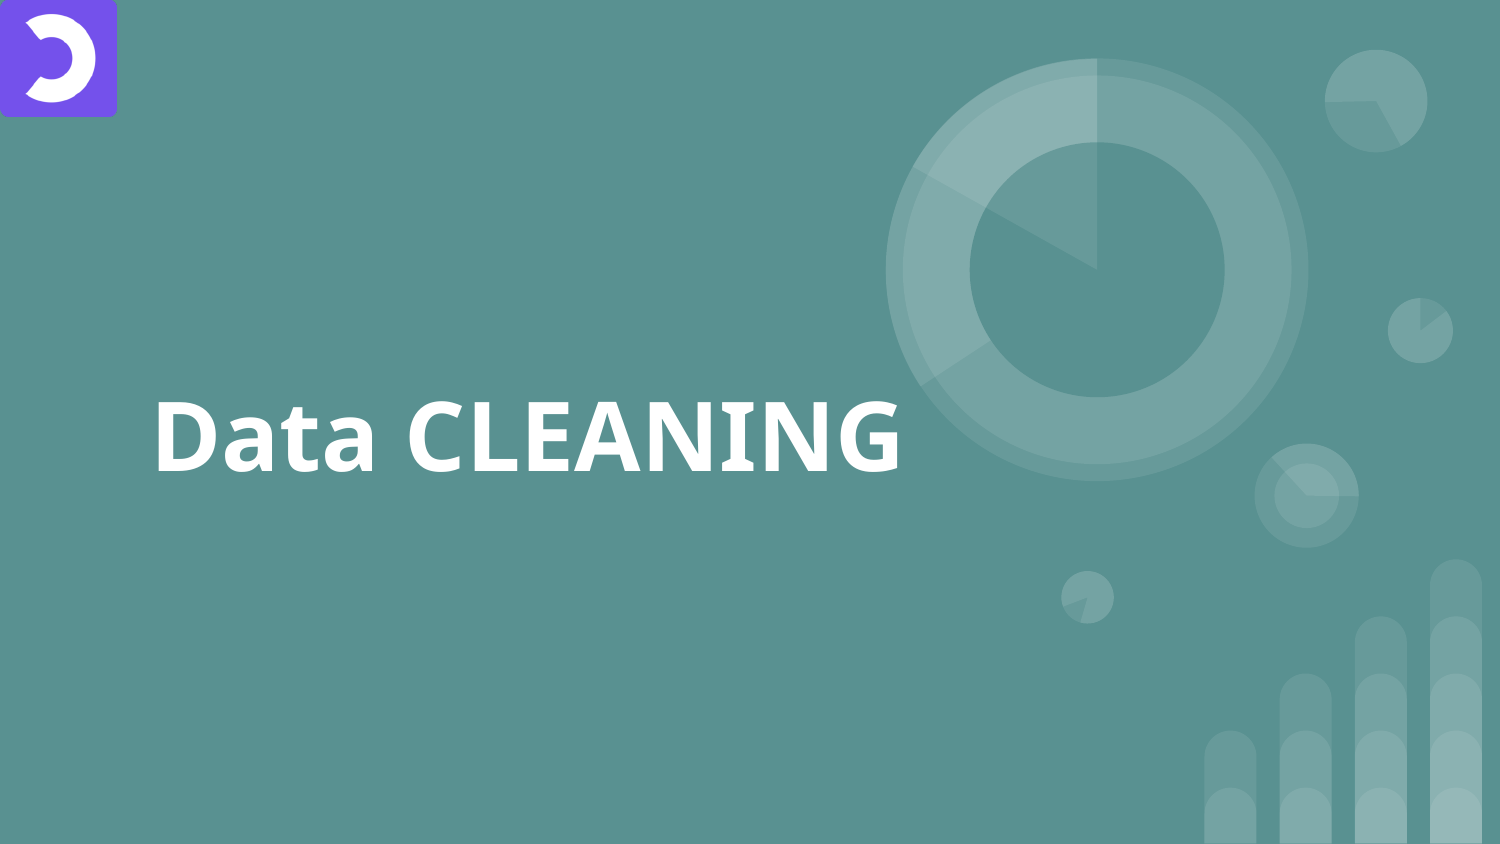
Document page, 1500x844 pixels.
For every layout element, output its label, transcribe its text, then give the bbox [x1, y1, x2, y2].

picture [0, 0, 117, 117]
title Data CLEANING [135, 264, 1321, 572]
